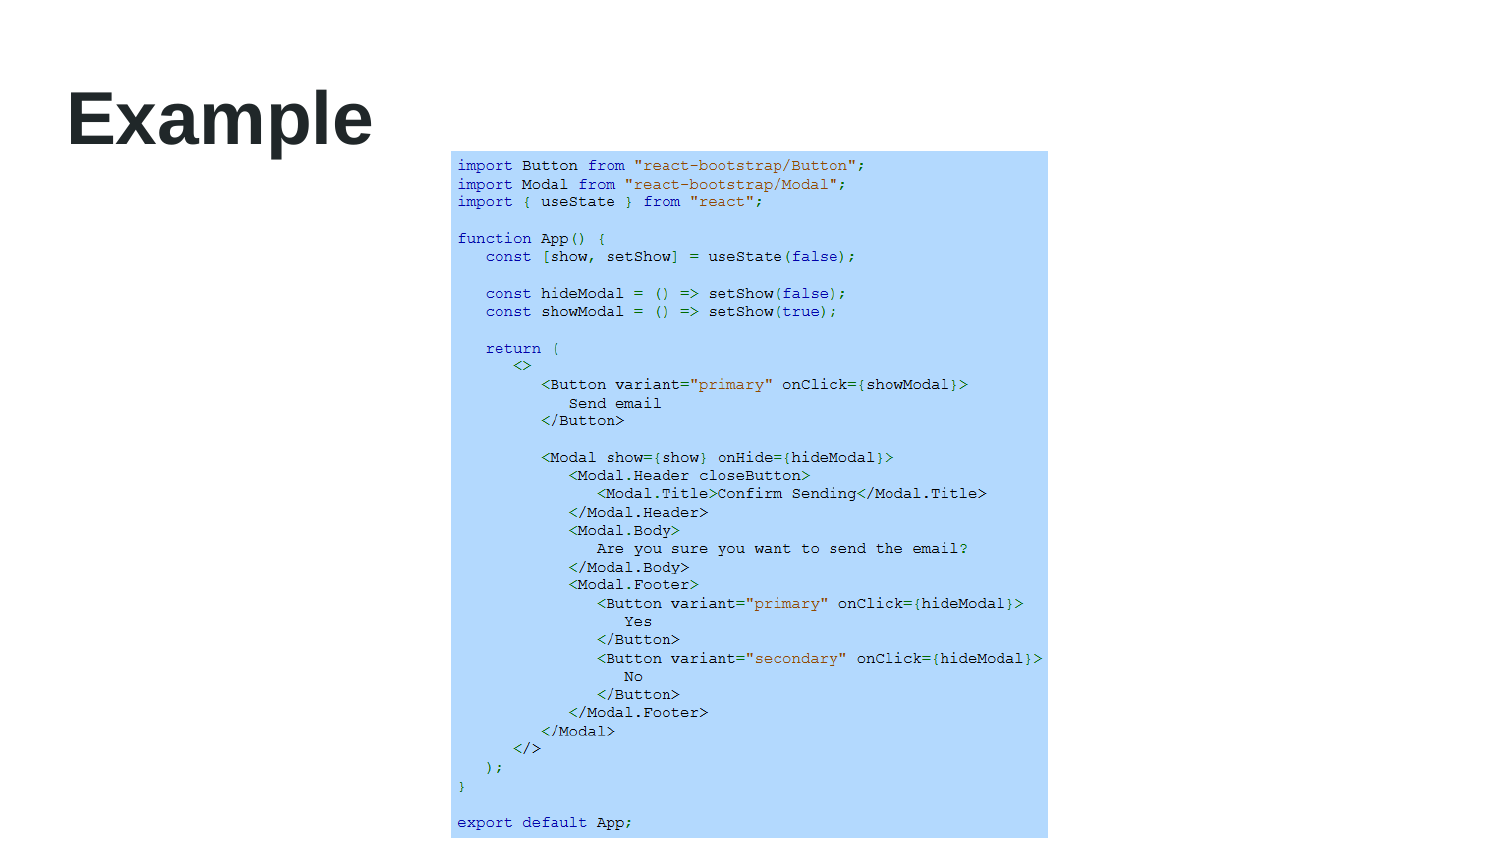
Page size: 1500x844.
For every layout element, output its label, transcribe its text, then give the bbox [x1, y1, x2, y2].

picture [445, 141, 1055, 844]
title Example [51, 72, 1449, 167]
